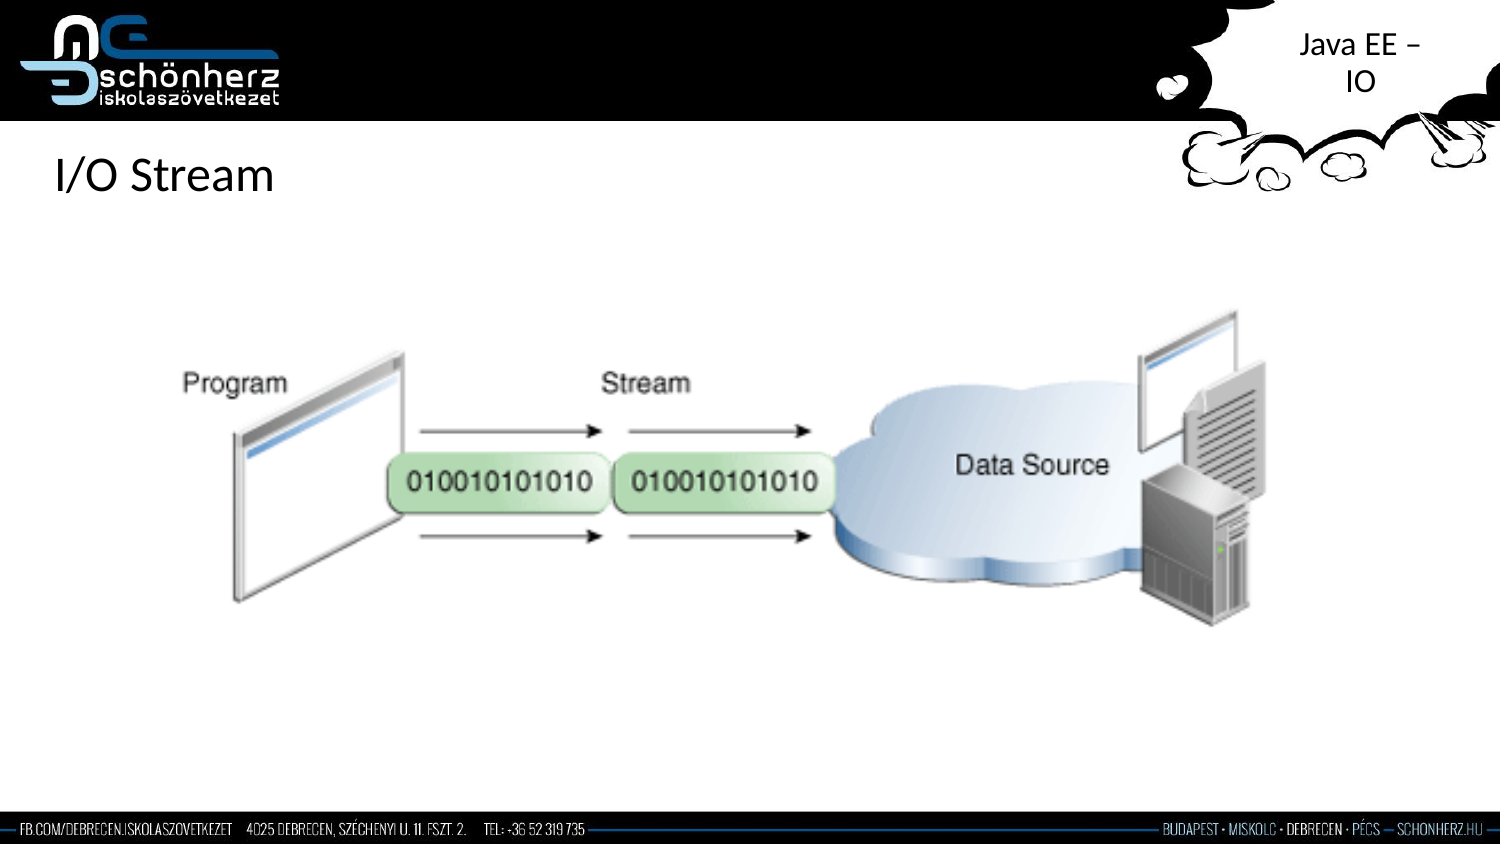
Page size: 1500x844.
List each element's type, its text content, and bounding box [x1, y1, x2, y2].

subtitle I/O Stream [39, 140, 1455, 213]
picture [0, 0, 1500, 844]
title Java EE – IO [1233, 11, 1488, 107]
